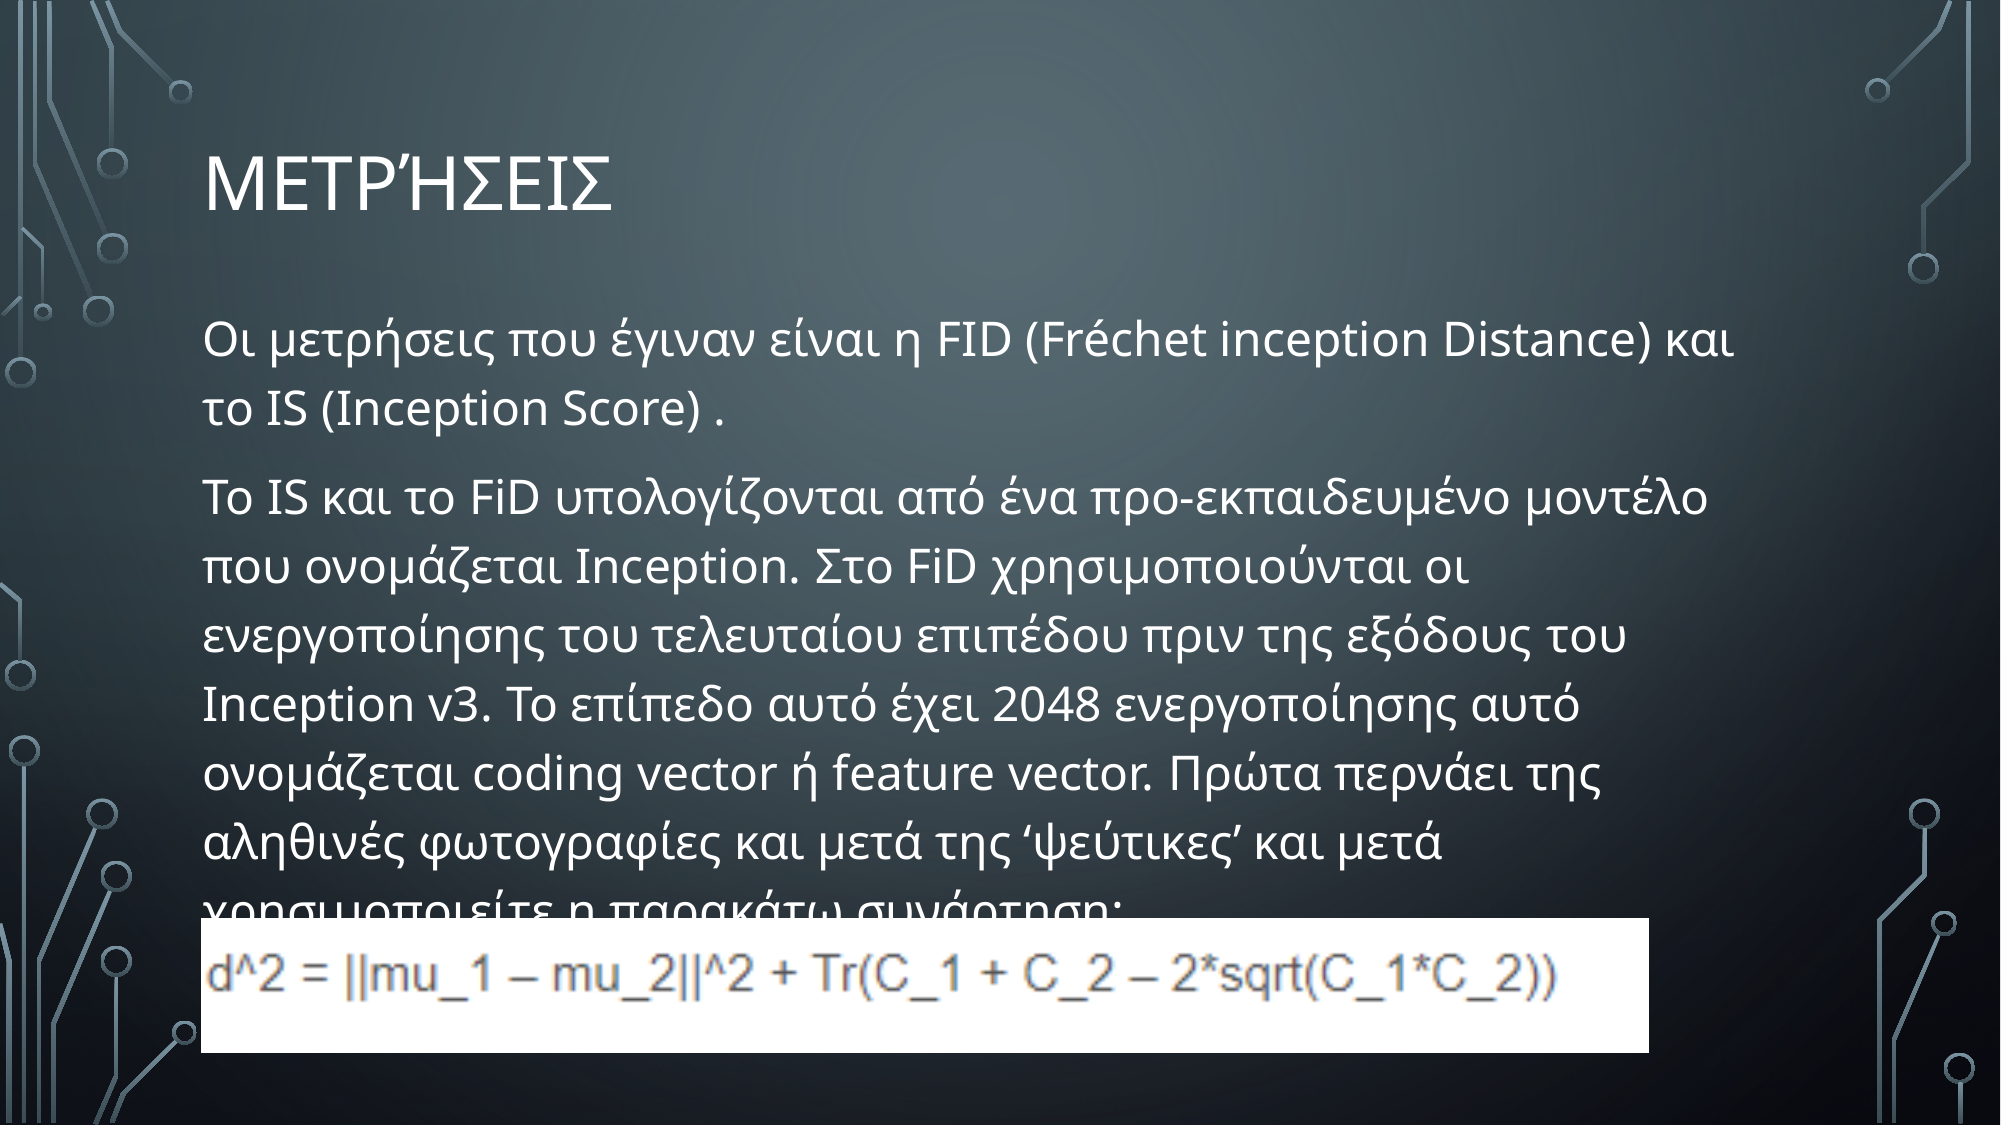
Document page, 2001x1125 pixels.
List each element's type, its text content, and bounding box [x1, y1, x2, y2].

list Οι μετρήσεις που έγιναν είναι η FID (Fréchet inception Distance) και το IS (Inception Score) . Το IS και το FiD υπολογίζονται από ένα προ-εκπαιδευμένο μοντέλο που ονομάζεται Inception. Στο FiD χρησιμοποιούνται οι ενεργοποίησης του τελευταίου επιπέδου πριν της εξόδους του Inception v3. Το επίπεδο αυτό έχει 2048 ενεργοποίησης αυτό ονομάζεται coding vector ή feature vector. Πρώτα περνάει της αληθινές φωτογραφίες και μετά της ‘ψεύτικες’ και μετά χρησιμοποιείτε η παρακάτω συνάρτηση: [187, 289, 1813, 950]
title Μετρήσεις [187, 101, 1813, 272]
picture [201, 918, 1649, 1053]
